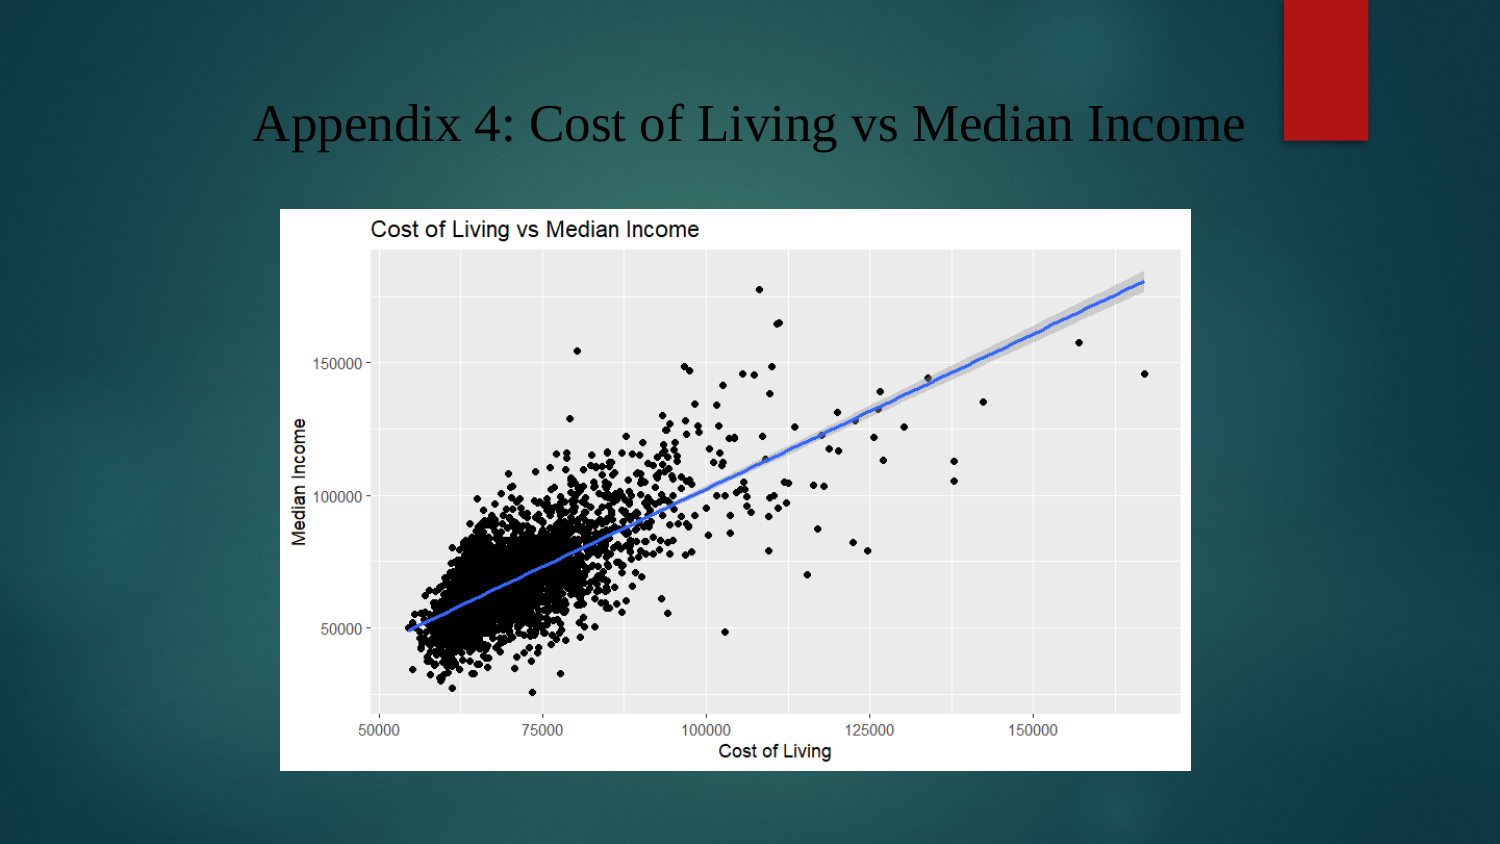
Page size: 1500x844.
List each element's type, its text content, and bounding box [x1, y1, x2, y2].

title Appendix 4: Cost of Living vs Median Income [51, 72, 1449, 167]
picture [0, 0, 1500, 844]
